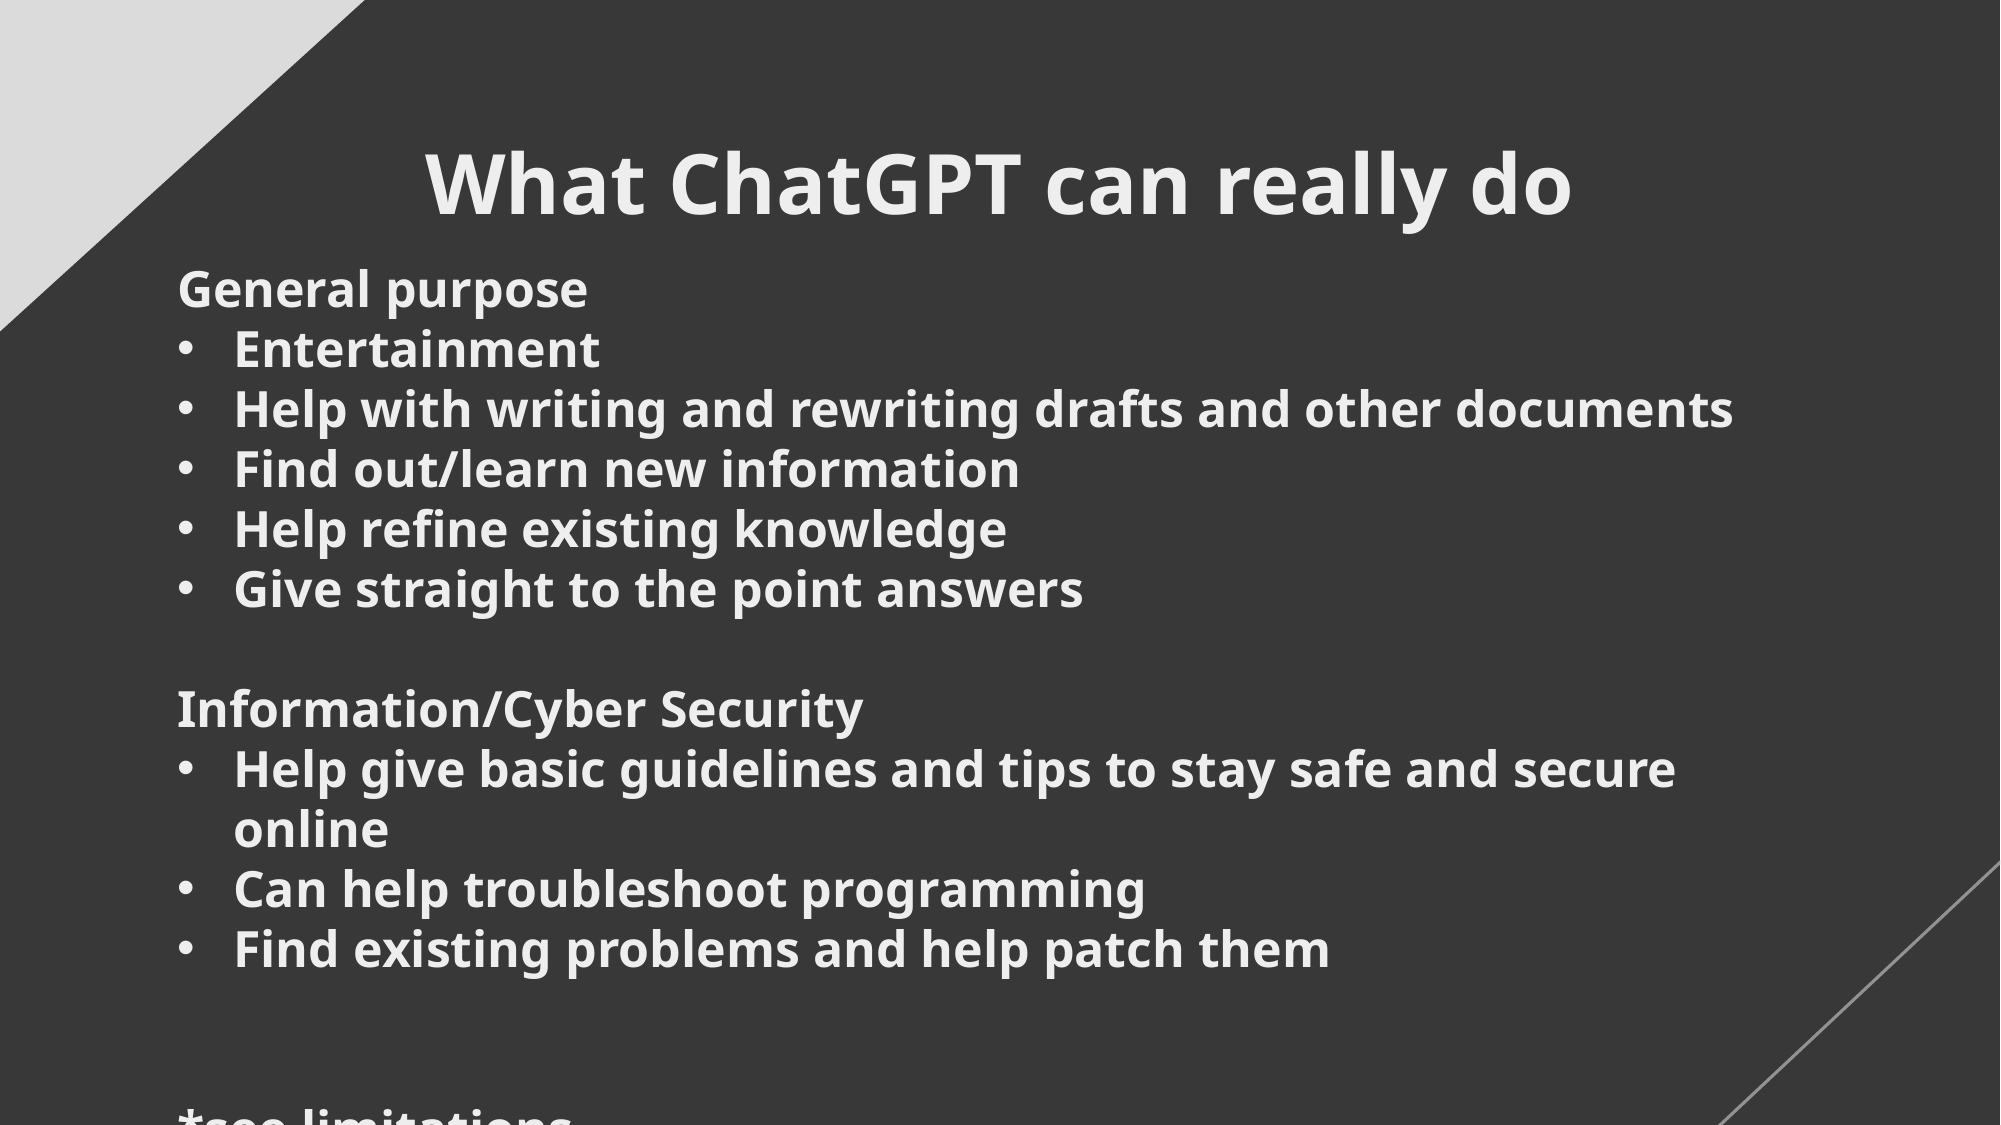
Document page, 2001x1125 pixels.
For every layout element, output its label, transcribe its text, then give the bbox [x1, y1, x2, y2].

title What ChatGPT can really do [195, 116, 1805, 232]
text_box General purpose Entertainment Help with writing and rewriting drafts and other documents Find out/learn new information Help refine existing knowledge Give straight to the point answers Information/Cyber Security Help give basic guidelines and tips to stay safe and secure online Can help troubleshoot programming Find existing problems and help patch them *see limitations [162, 242, 1772, 1009]
